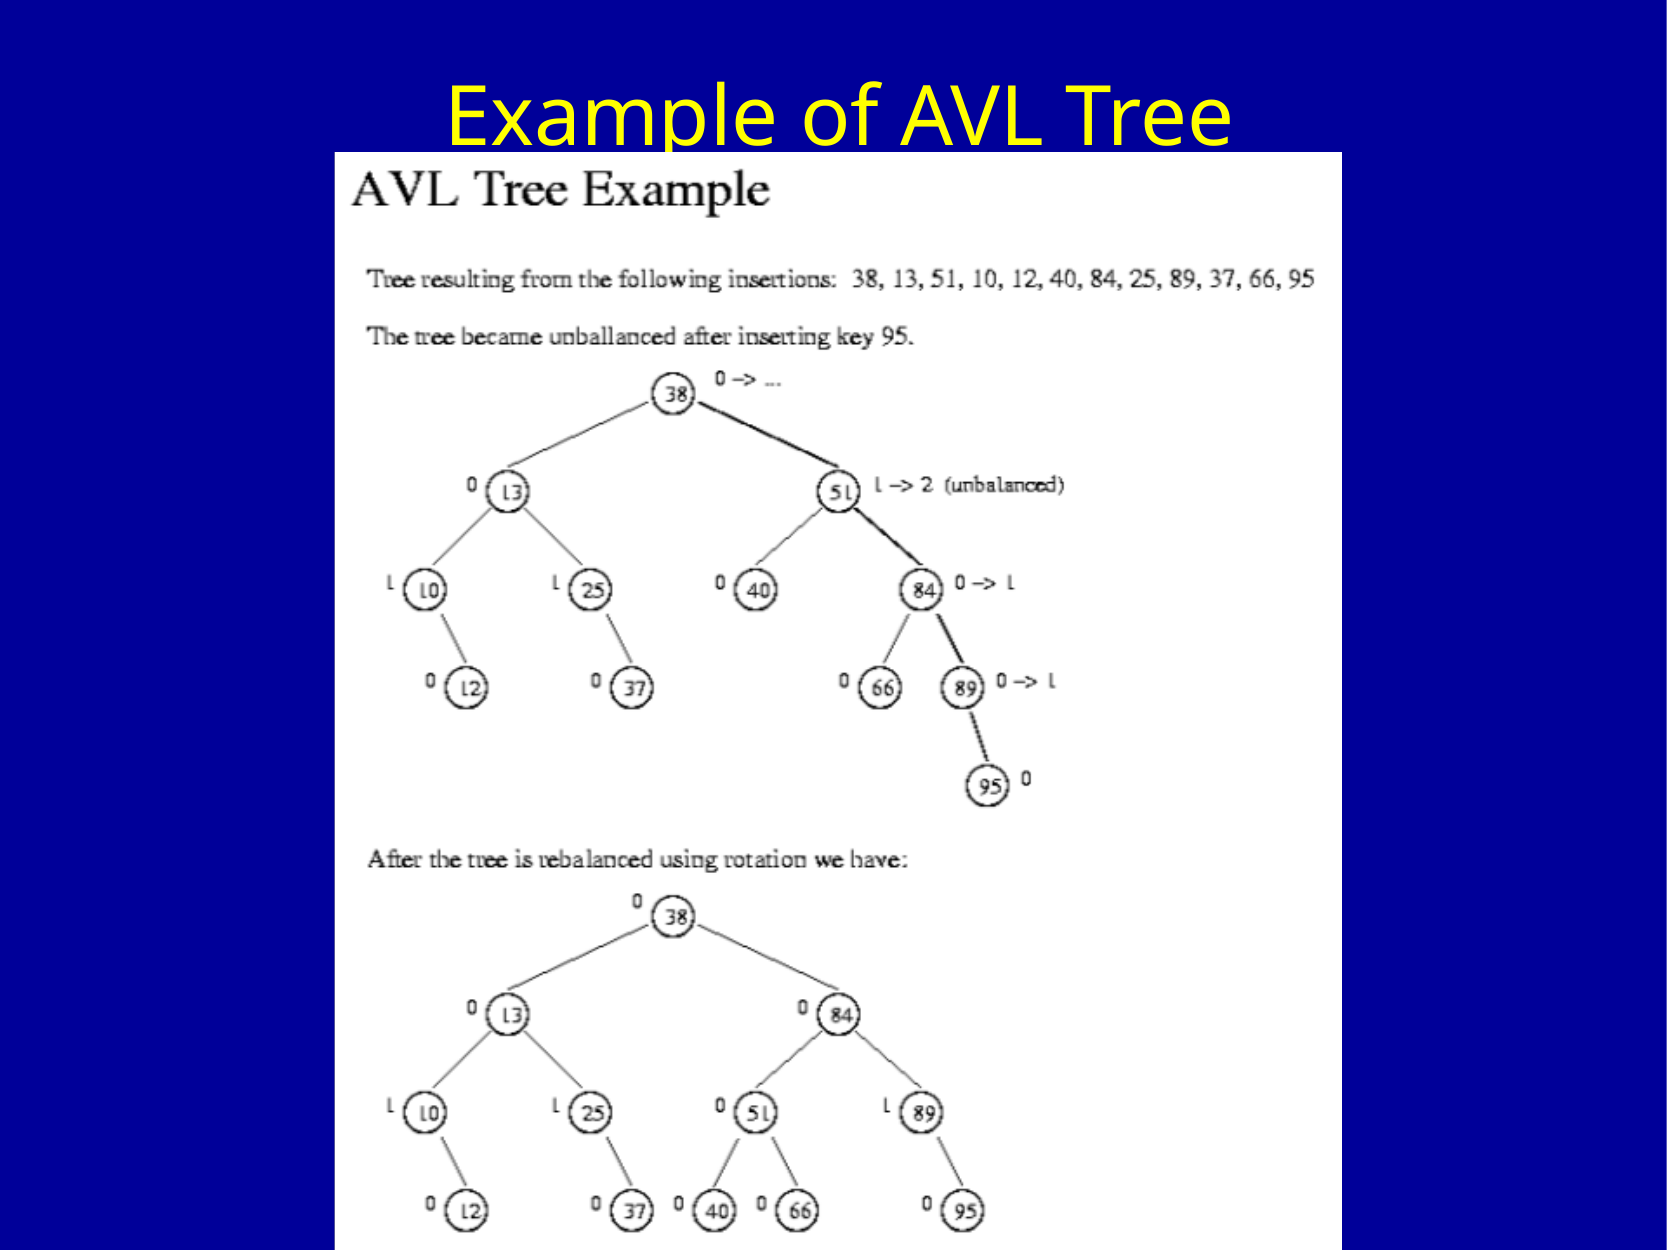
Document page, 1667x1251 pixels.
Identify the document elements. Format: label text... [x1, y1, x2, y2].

picture [0, 0, 1667, 1250]
title Example of AVL Tree [141, 36, 1538, 185]
